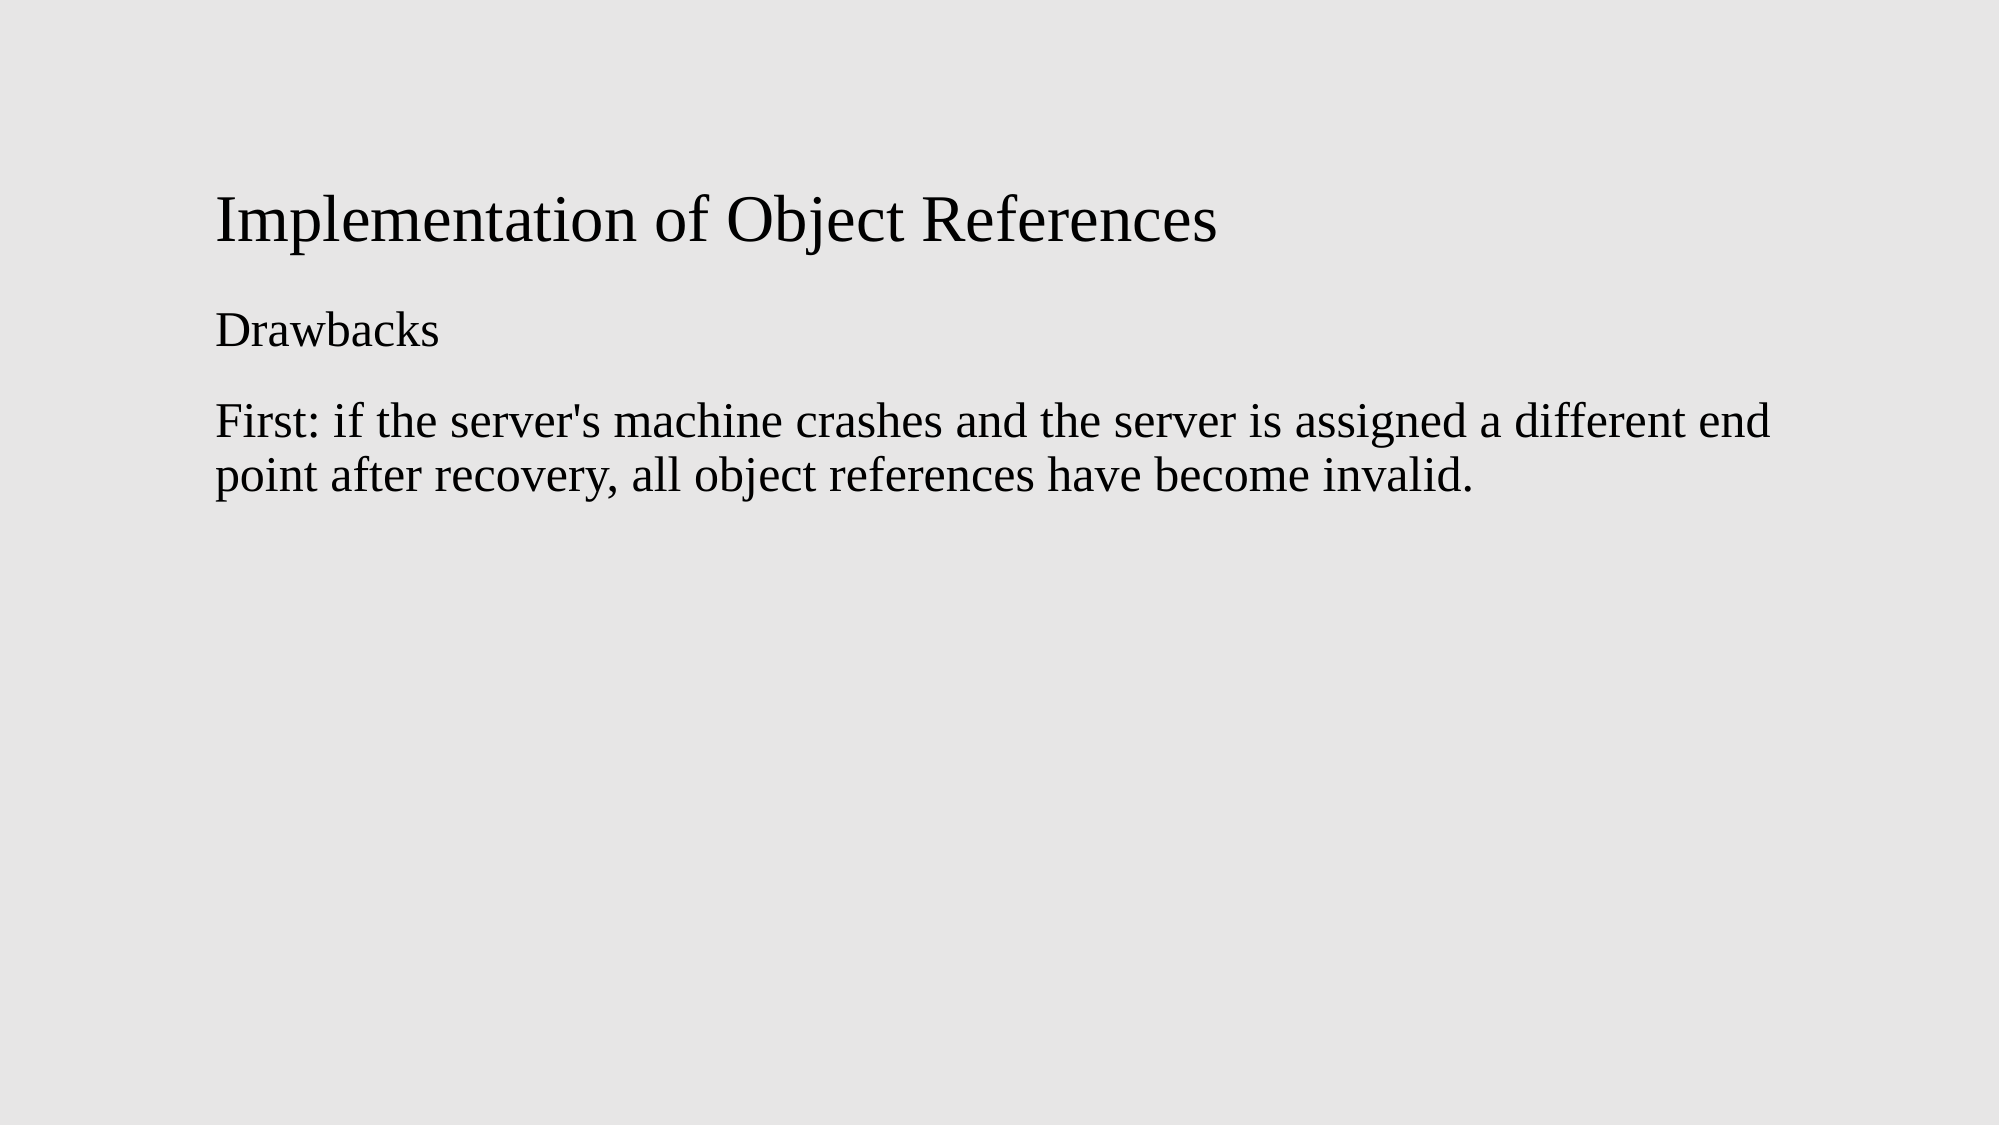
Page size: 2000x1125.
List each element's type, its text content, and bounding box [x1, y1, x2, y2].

list Drawbacks First: if the server's machine crashes and the server is assigned a different end point after recovery, all object references have become invalid. [199, 295, 1800, 996]
title Implementation of Object References [199, 70, 1800, 263]
